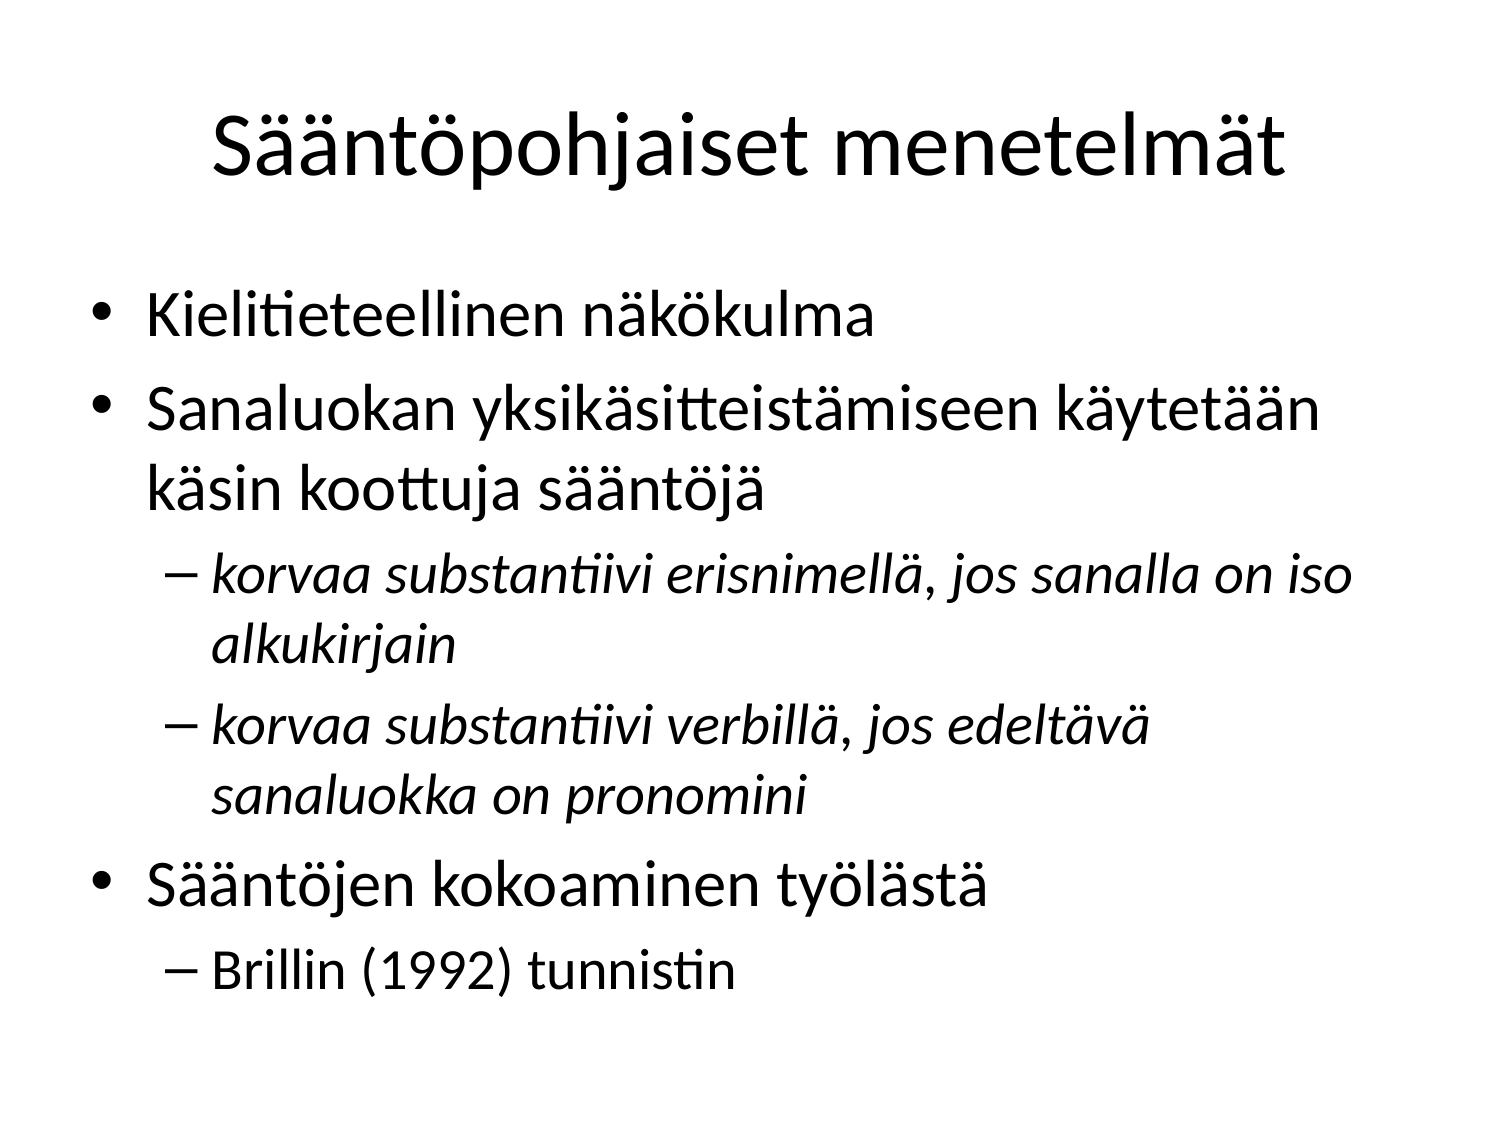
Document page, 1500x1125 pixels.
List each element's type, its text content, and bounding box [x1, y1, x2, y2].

list Kielitieteellinen näkökulma Sanaluokan yksikäsitteistämiseen käytetään käsin koottuja sääntöjä korvaa substantiivi erisnimellä, jos sanalla on iso alkukirjain korvaa substantiivi verbillä, jos edeltävä sanaluokka on pronomini Sääntöjen kokoaminen työlästä Brillin (1992) tunnistin [75, 262, 1425, 1083]
title Sääntöpohjaiset menetelmät [75, 45, 1425, 233]
